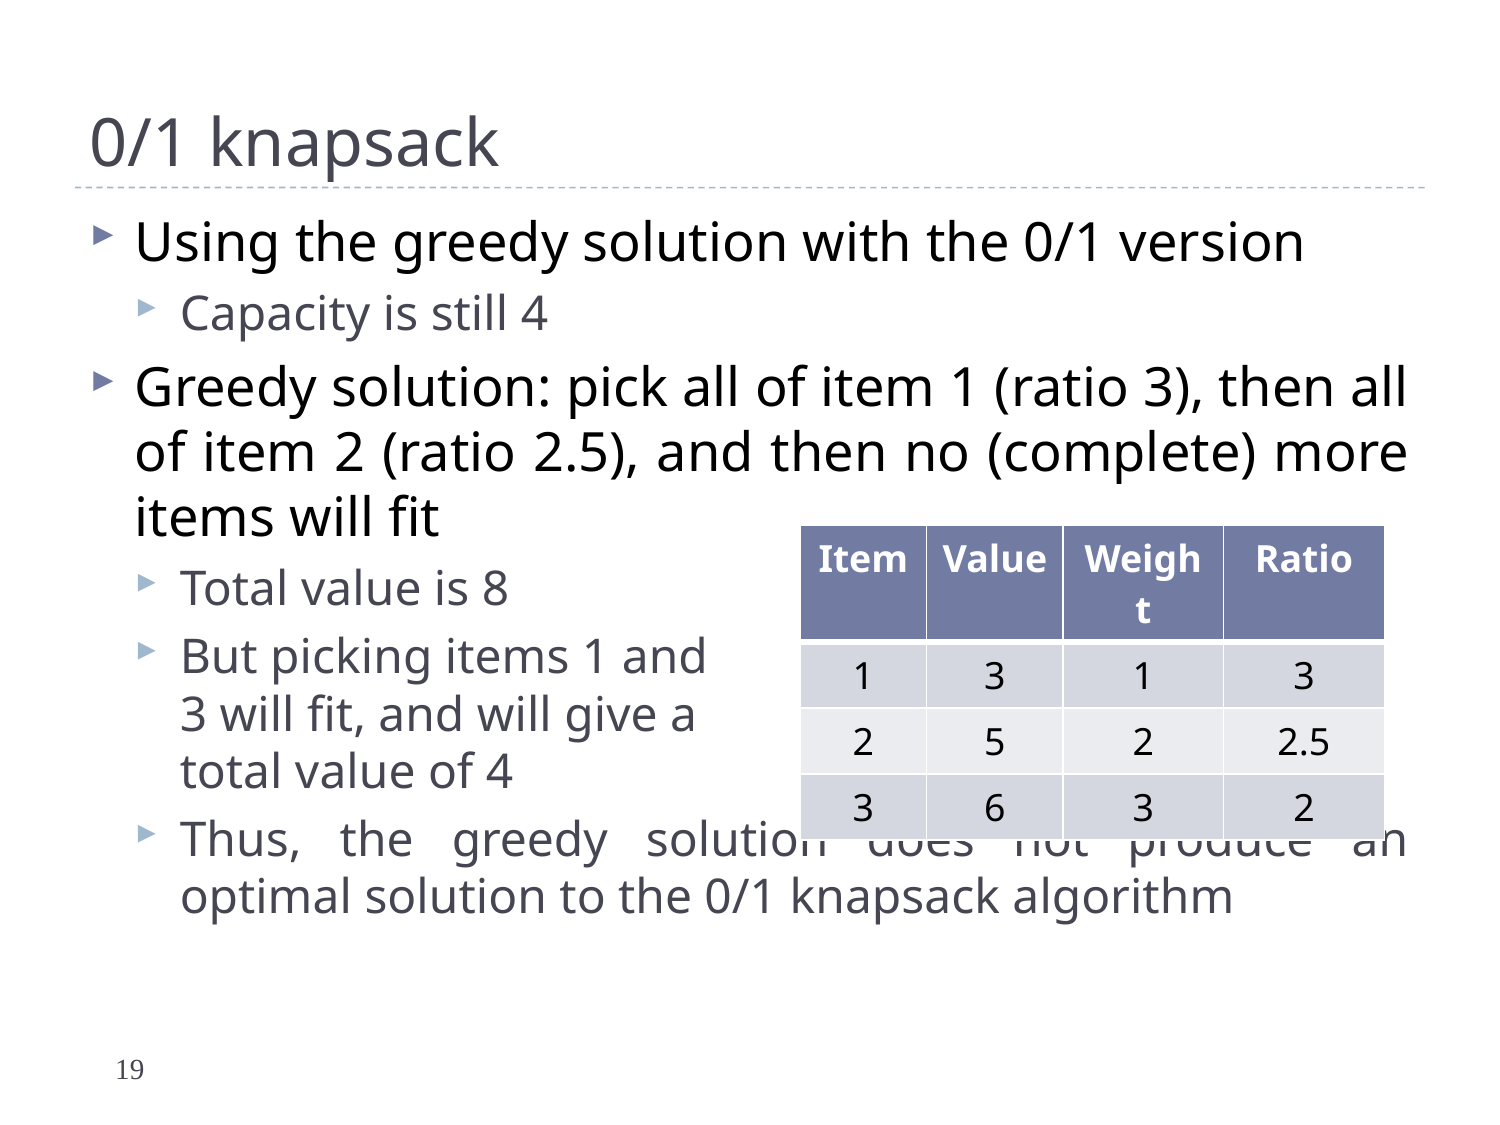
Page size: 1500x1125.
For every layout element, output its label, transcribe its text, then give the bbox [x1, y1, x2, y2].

title 0/1 knapsack [75, 24, 1425, 188]
table_header Ratio [1224, 526, 1384, 639]
table_cell 1 [1064, 645, 1223, 707]
slide_number 19 [100, 1042, 426, 1103]
table_header Weight [1064, 526, 1223, 639]
table_cell 3 [927, 645, 1062, 707]
table_cell 2 [1064, 709, 1223, 773]
table_header Value [927, 526, 1062, 639]
table_header Item [801, 526, 926, 639]
table_cell 2 [801, 709, 926, 773]
table_cell 2.5 [1224, 709, 1384, 773]
table_cell 3 [1224, 645, 1384, 707]
table_cell 6 [927, 775, 1062, 839]
table_cell 1 [801, 645, 926, 707]
table_cell 3 [1064, 775, 1223, 839]
table_cell 5 [927, 709, 1062, 773]
table_cell 3 [801, 775, 926, 839]
table_cell 2 [1224, 775, 1384, 839]
list Using the greedy solution with the 0/1 version Capacity is still 4 Greedy solution: pick all of item 1 (ratio 3), then all of item 2 (ratio 2.5), and then no (complete) more items will fit Total value is 8 But picking items 1 and 3 will fit, and will give a total value of 4 Thus, the greedy solution does not produce an optimal solution to the 0/1 knapsack algorithm [75, 200, 1425, 1010]
